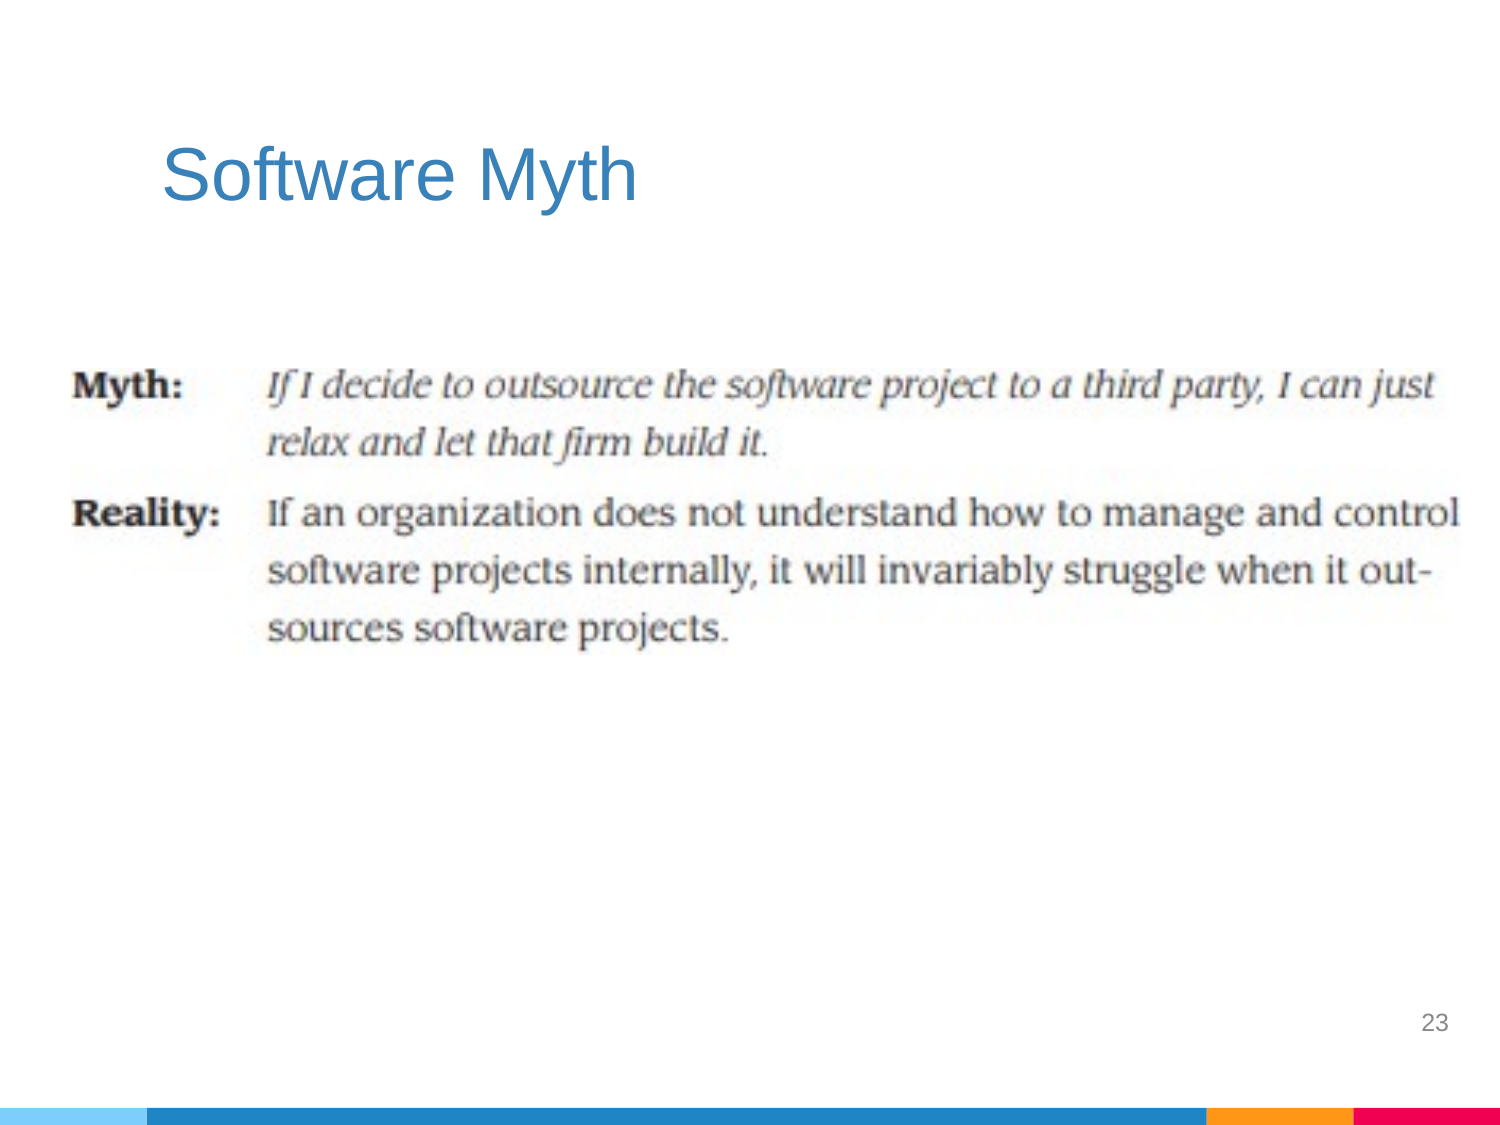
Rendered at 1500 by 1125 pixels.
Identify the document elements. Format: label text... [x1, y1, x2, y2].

text_box [70, 368, 1461, 655]
text_box 23 [1419, 1004, 1452, 1037]
title Software Myth [159, 123, 644, 314]
